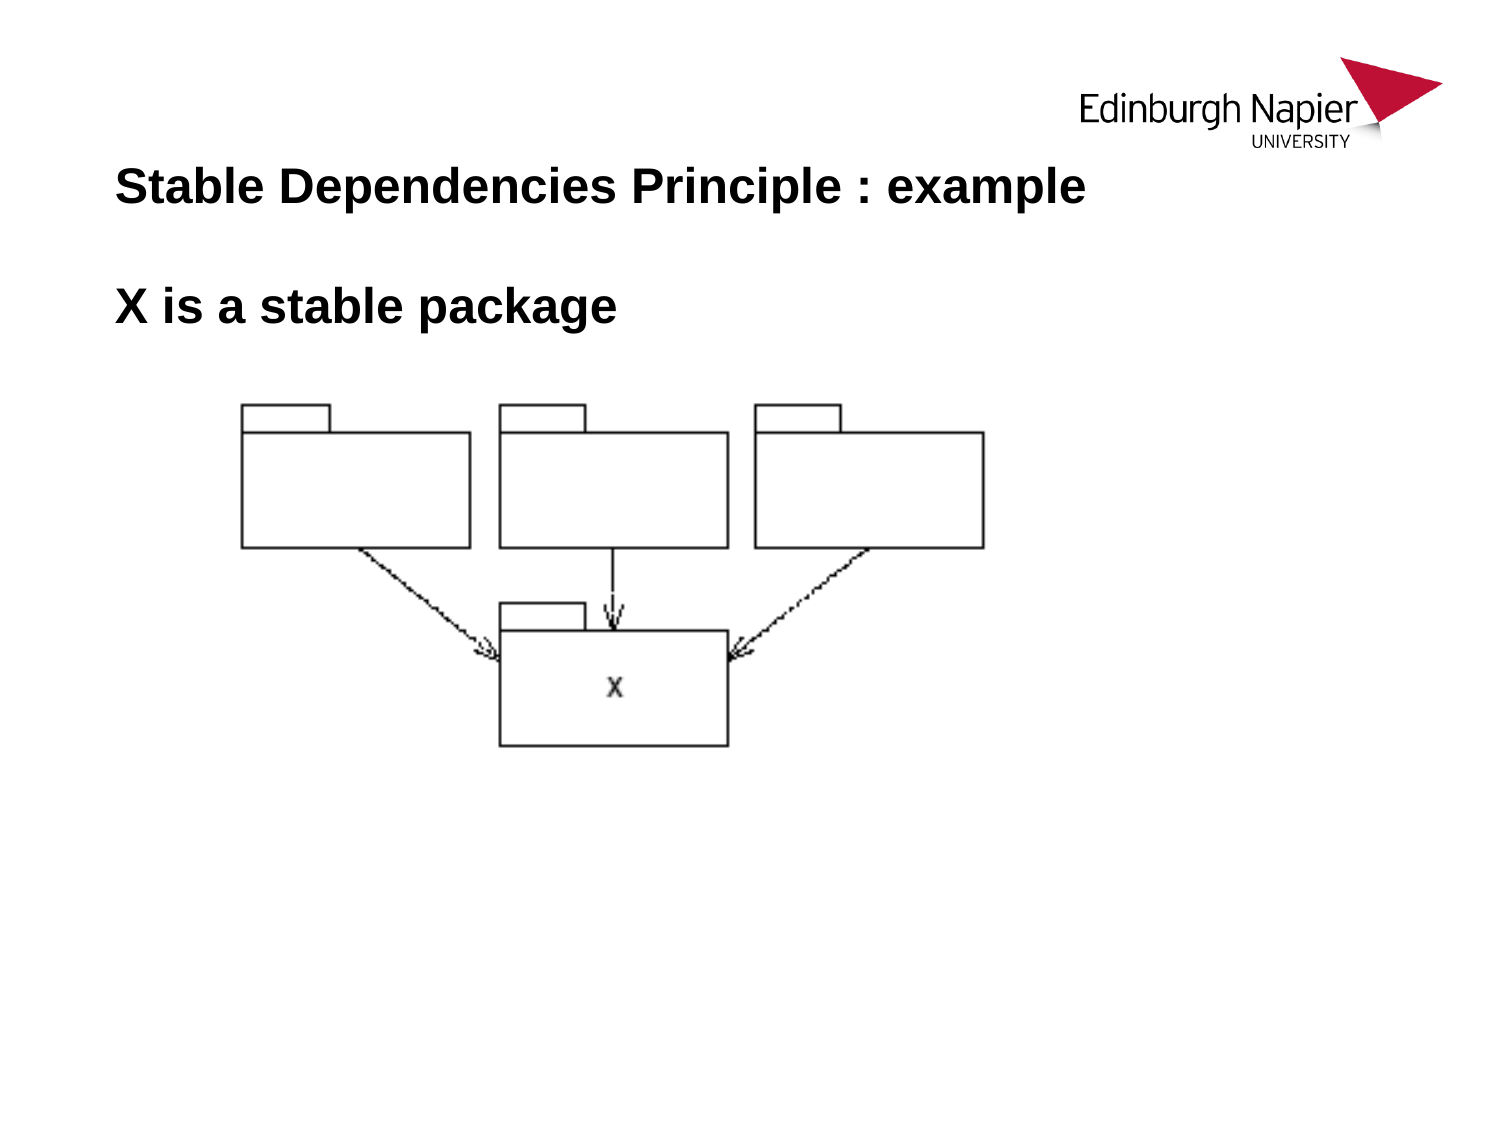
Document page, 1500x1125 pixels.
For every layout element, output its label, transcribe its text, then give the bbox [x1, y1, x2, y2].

picture [1081, 57, 1443, 148]
picture [174, 362, 1113, 768]
title Stable Dependencies Principle : example X is a stable package [99, 112, 1376, 376]
